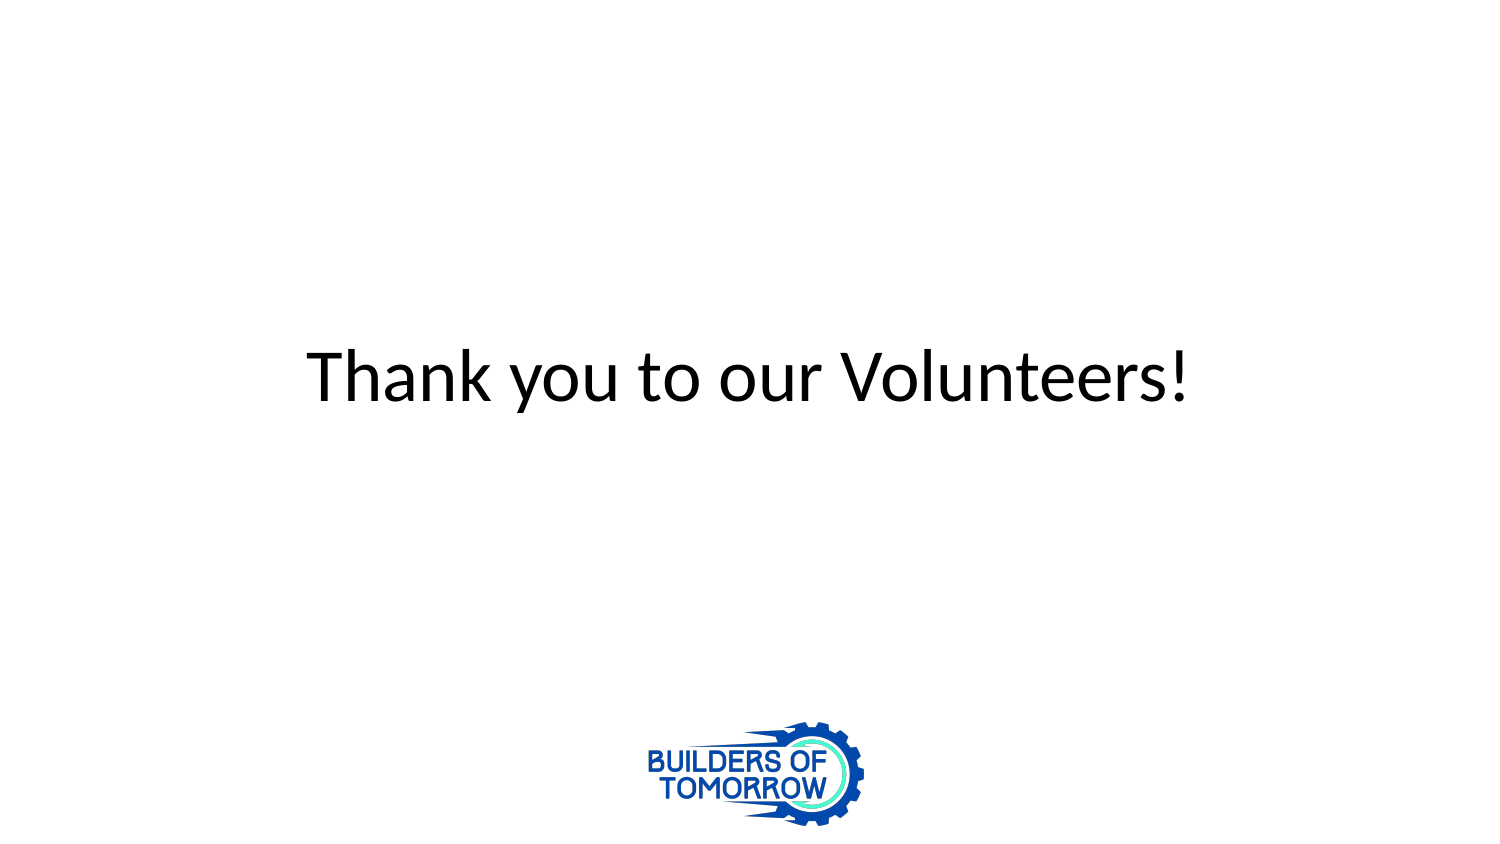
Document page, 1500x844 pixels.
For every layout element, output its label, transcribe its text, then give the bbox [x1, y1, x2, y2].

title Thank you to our Volunteers! [70, 321, 1430, 422]
picture [636, 722, 864, 826]
